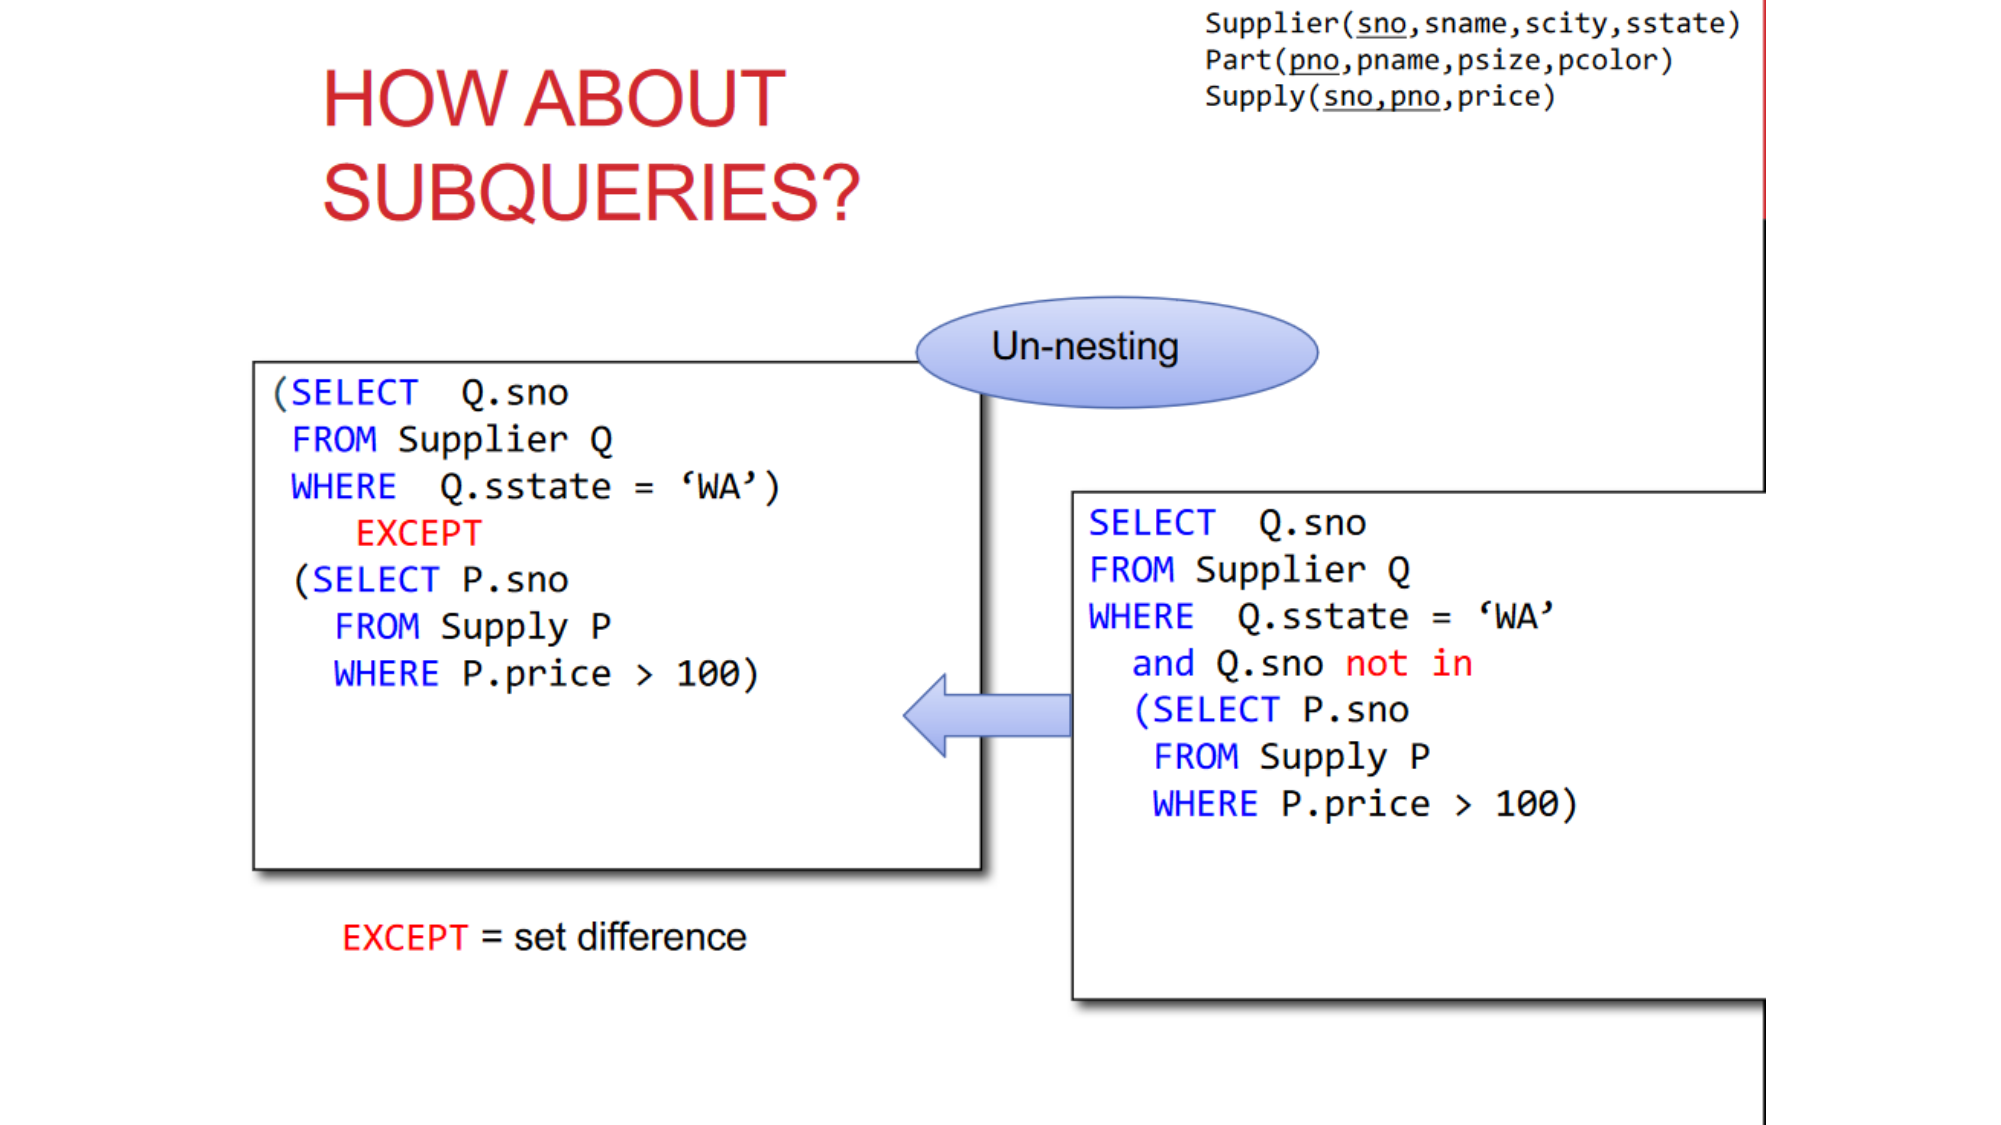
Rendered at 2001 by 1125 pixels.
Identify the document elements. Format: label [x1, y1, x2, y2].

picture [234, 0, 1766, 1125]
